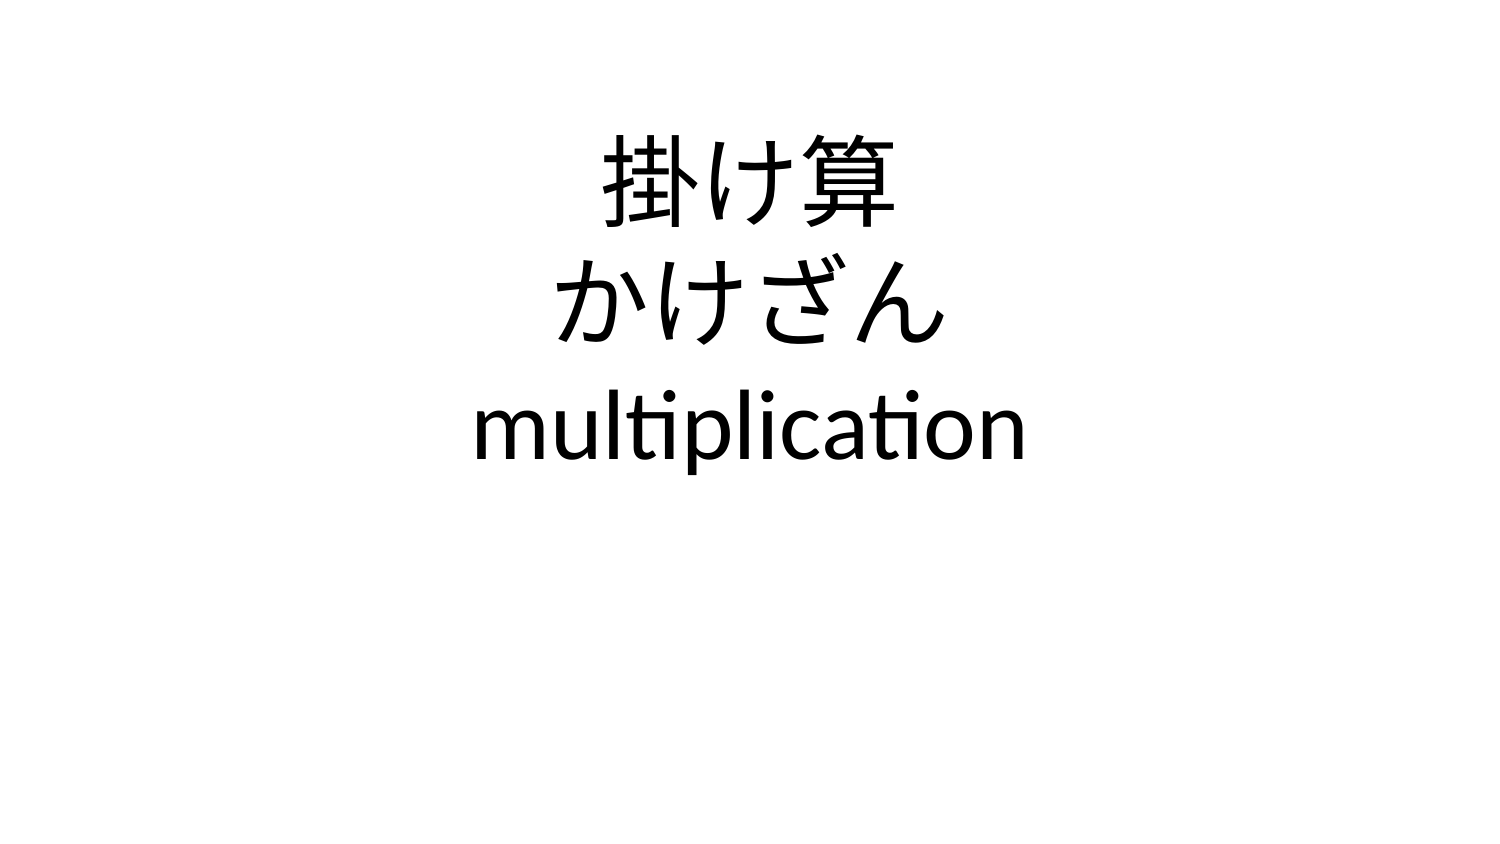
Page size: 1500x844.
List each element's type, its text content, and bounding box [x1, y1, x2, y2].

text_box 掛け算 かけざん multiplication [0, 149, 1500, 450]
